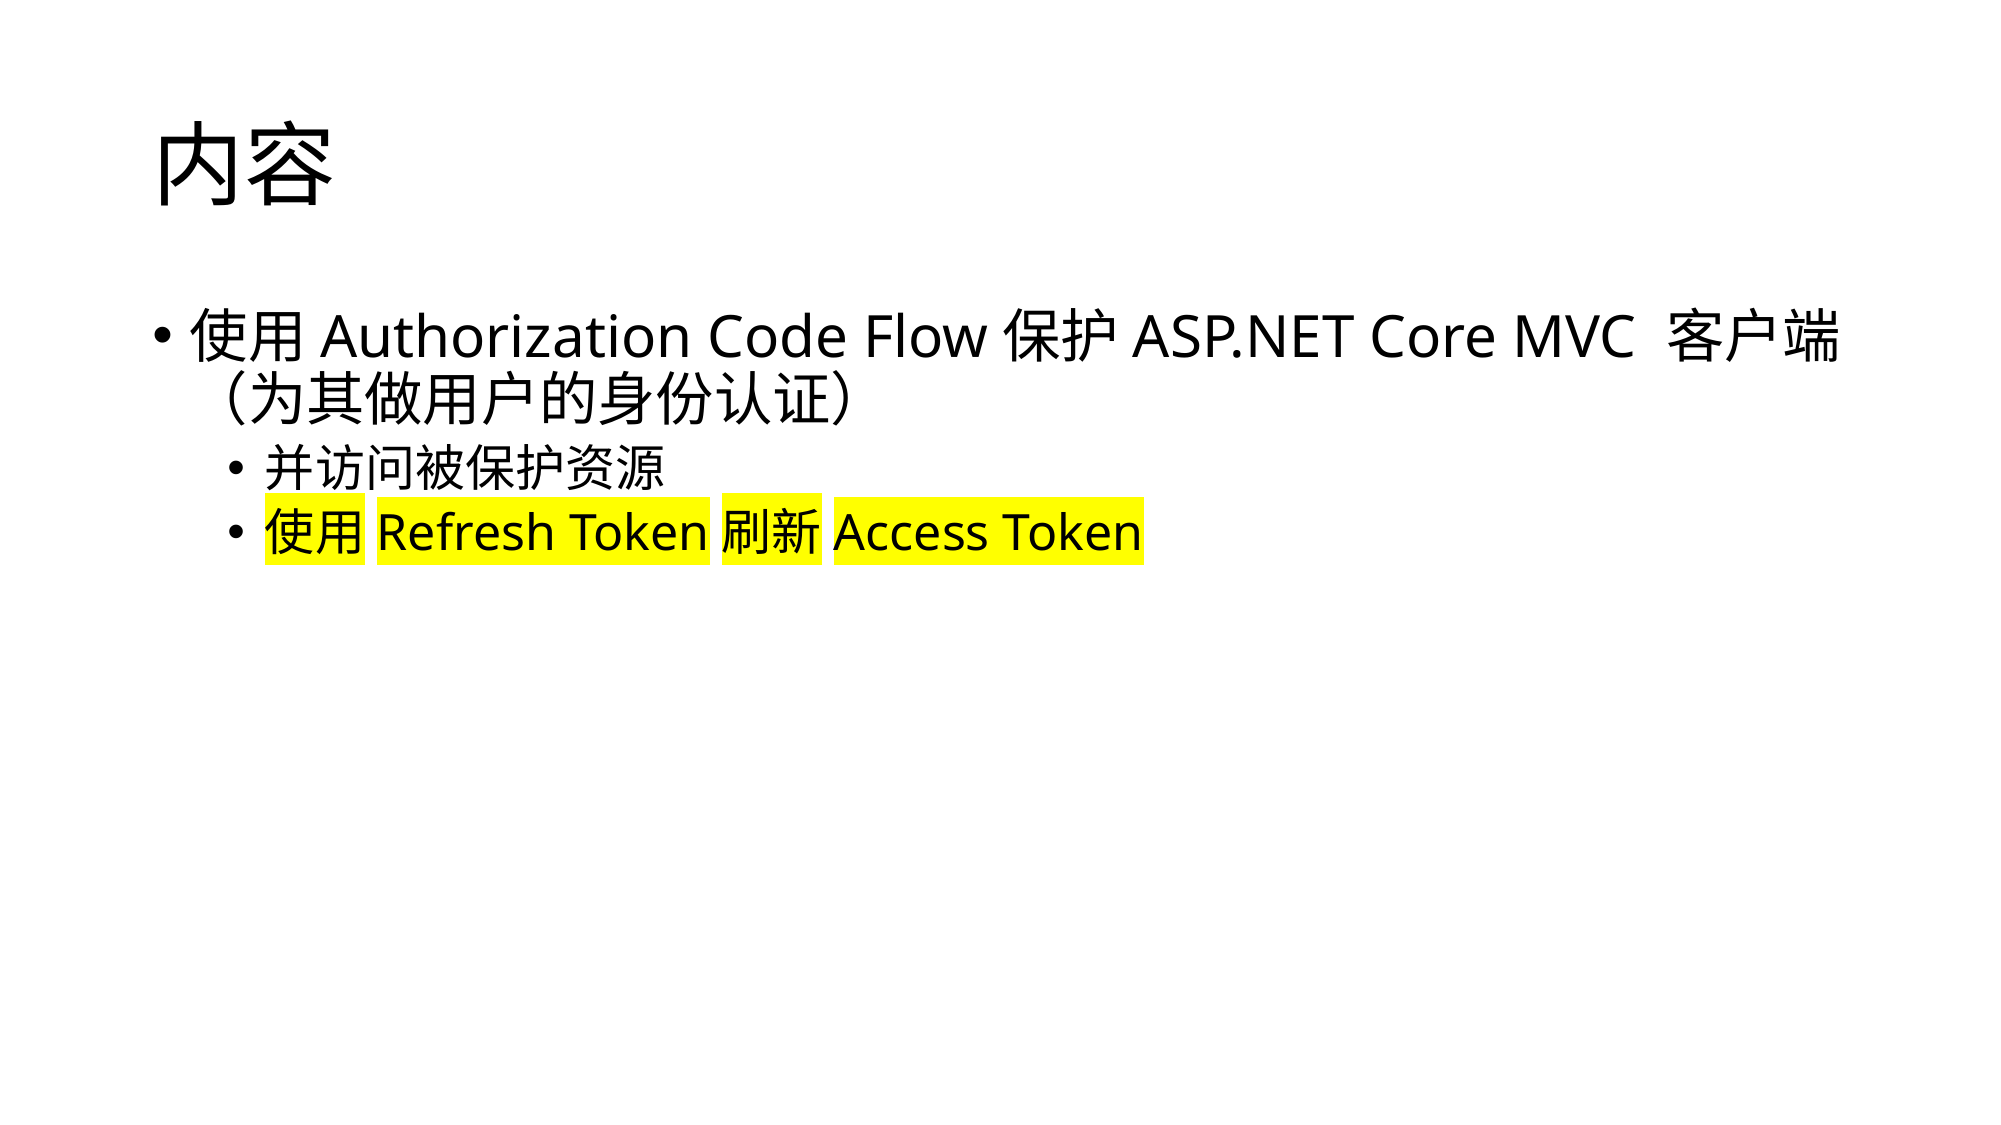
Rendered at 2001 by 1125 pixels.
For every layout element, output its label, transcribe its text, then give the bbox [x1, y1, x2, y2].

title 内容 [137, 59, 1863, 278]
list 使用Authorization Code Flow保护ASP.NET Core MVC 客户端（为其做用户的身份认证） 并访问被保护资源 使用Refresh Token刷新Access Token [137, 299, 1863, 1014]
